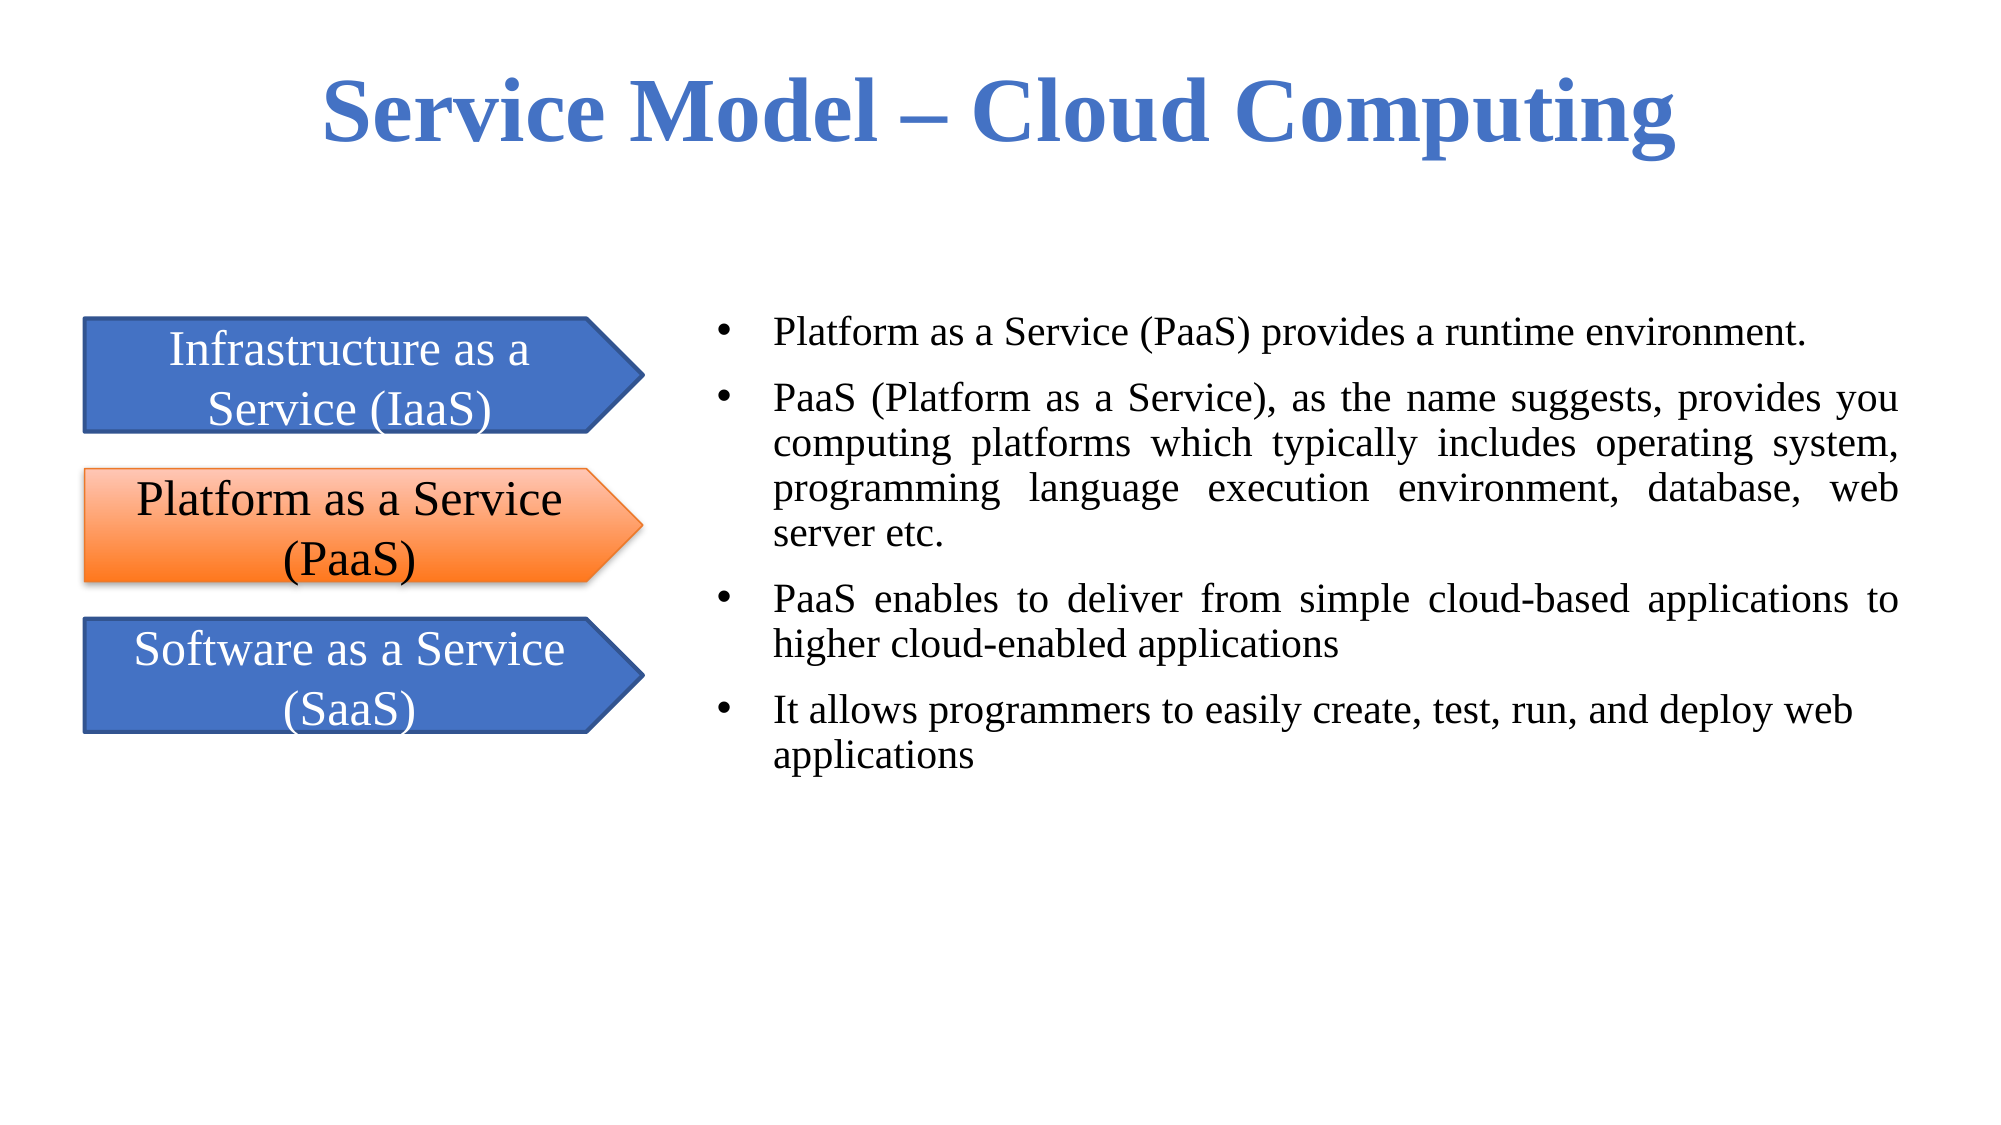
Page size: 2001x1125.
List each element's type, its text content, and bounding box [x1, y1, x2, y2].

text_box Platform as a Service (PaaS) [83, 467, 644, 583]
title Service Model – Cloud Computing [0, 3, 2000, 221]
text_box Infrastructure as a Service (IaaS) [82, 316, 645, 434]
text_box Software as a Service (SaaS) [82, 616, 645, 734]
list Platform as a Service (PaaS) provides a runtime environment. PaaS (Platform as a Service), as the name suggests, provides you computing platforms which typically includes operating system, programming language execution environment, database, web server etc. PaaS enables to deliver from simple cloud-based applications to higher cloud-enabled applications It allows programmers to easily create, test, run, and deploy web applications [683, 301, 1916, 1016]
